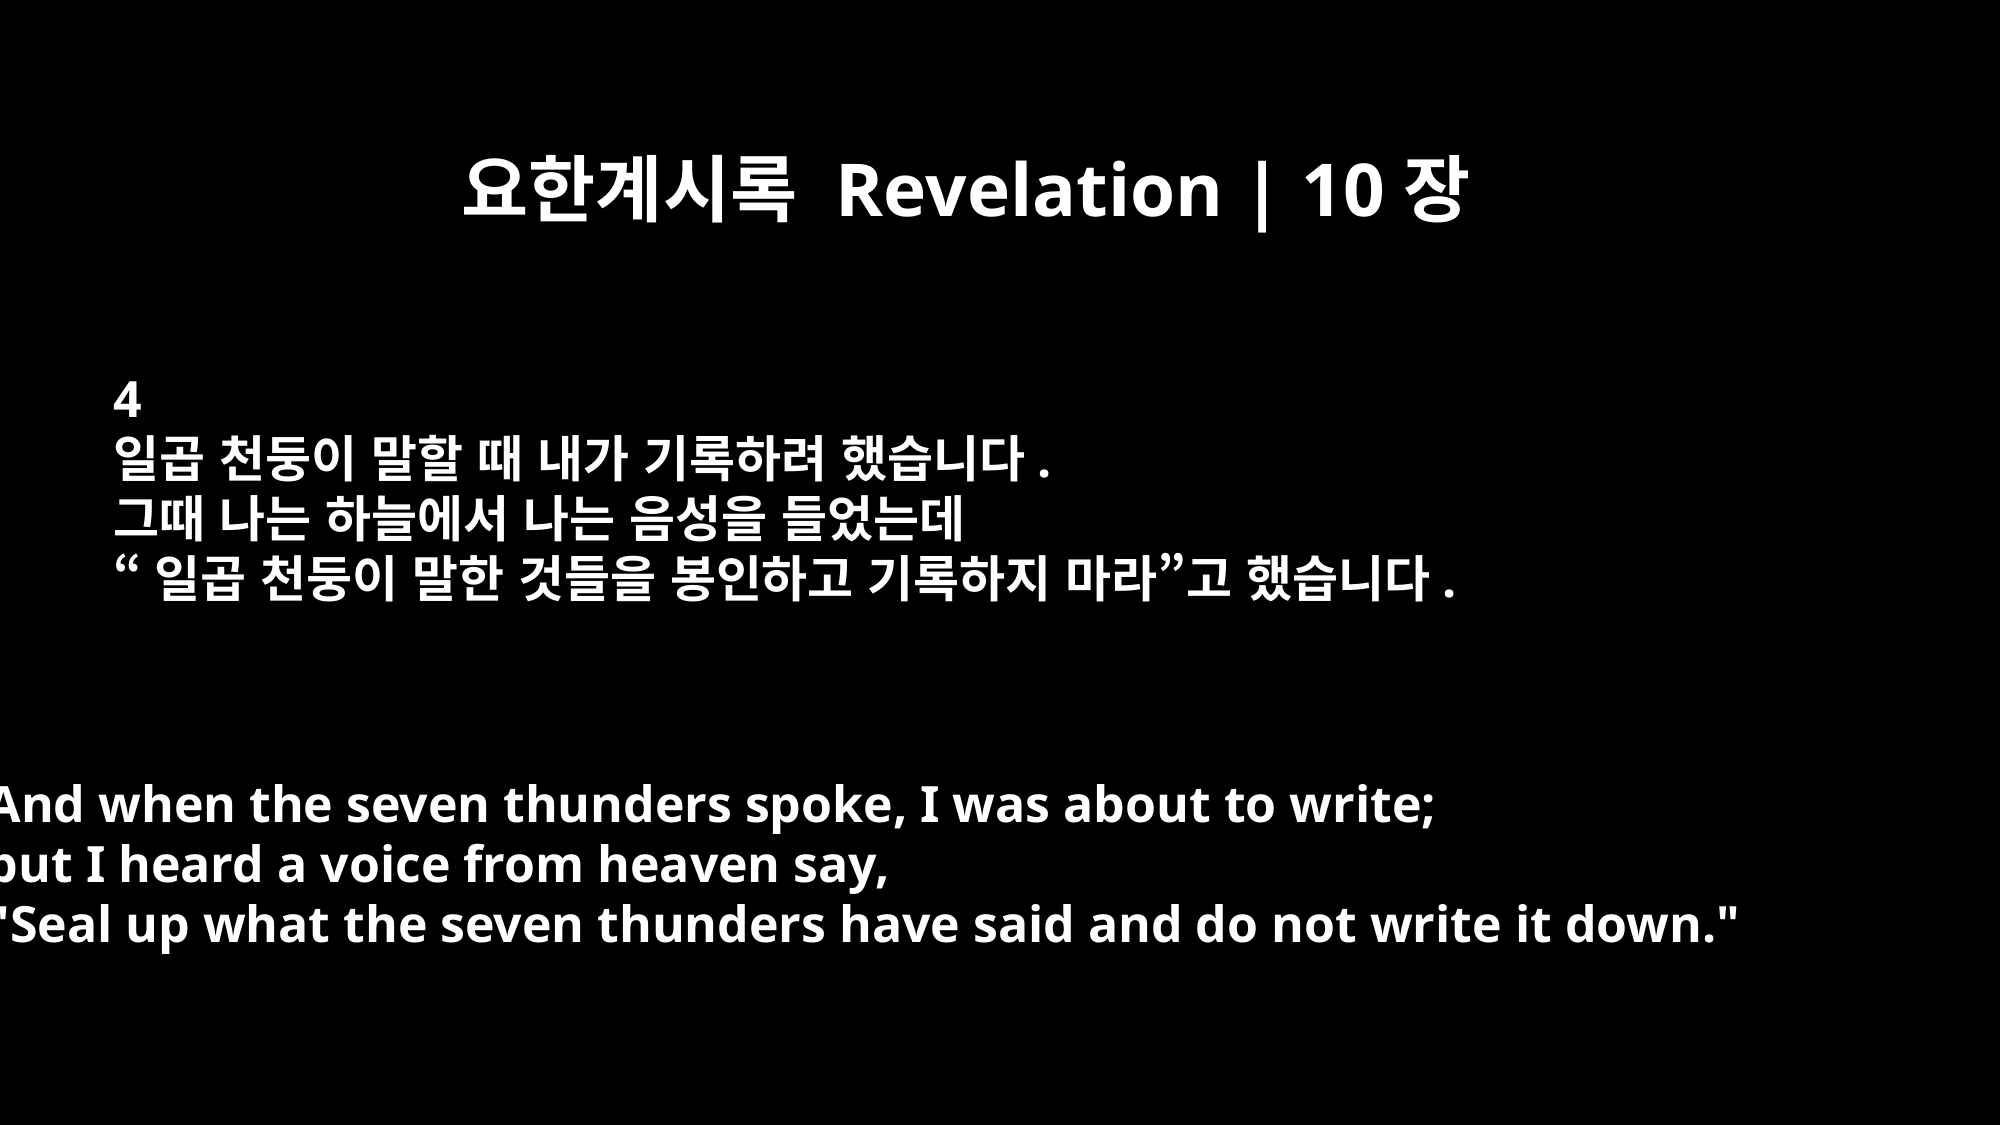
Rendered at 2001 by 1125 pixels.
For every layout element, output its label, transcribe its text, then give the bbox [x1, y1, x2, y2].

text_box 4 일곱 천둥이 말할 때 내가 기록하려 했습니다. 그때 나는 하늘에서 나는 음성을 들었는데 “일곱 천둥이 말한 것들을 봉인하고 기록하지 마라”고 했습니다. [98, 359, 1473, 615]
text_box And when the seven thunders spoke, I was about to write; but I heard a voice from heaven say, "Seal up what the seven thunders have said and do not write it down." [0, 764, 1756, 960]
text_box 요한계시록 Revelation | 10장 [446, 136, 1486, 239]
